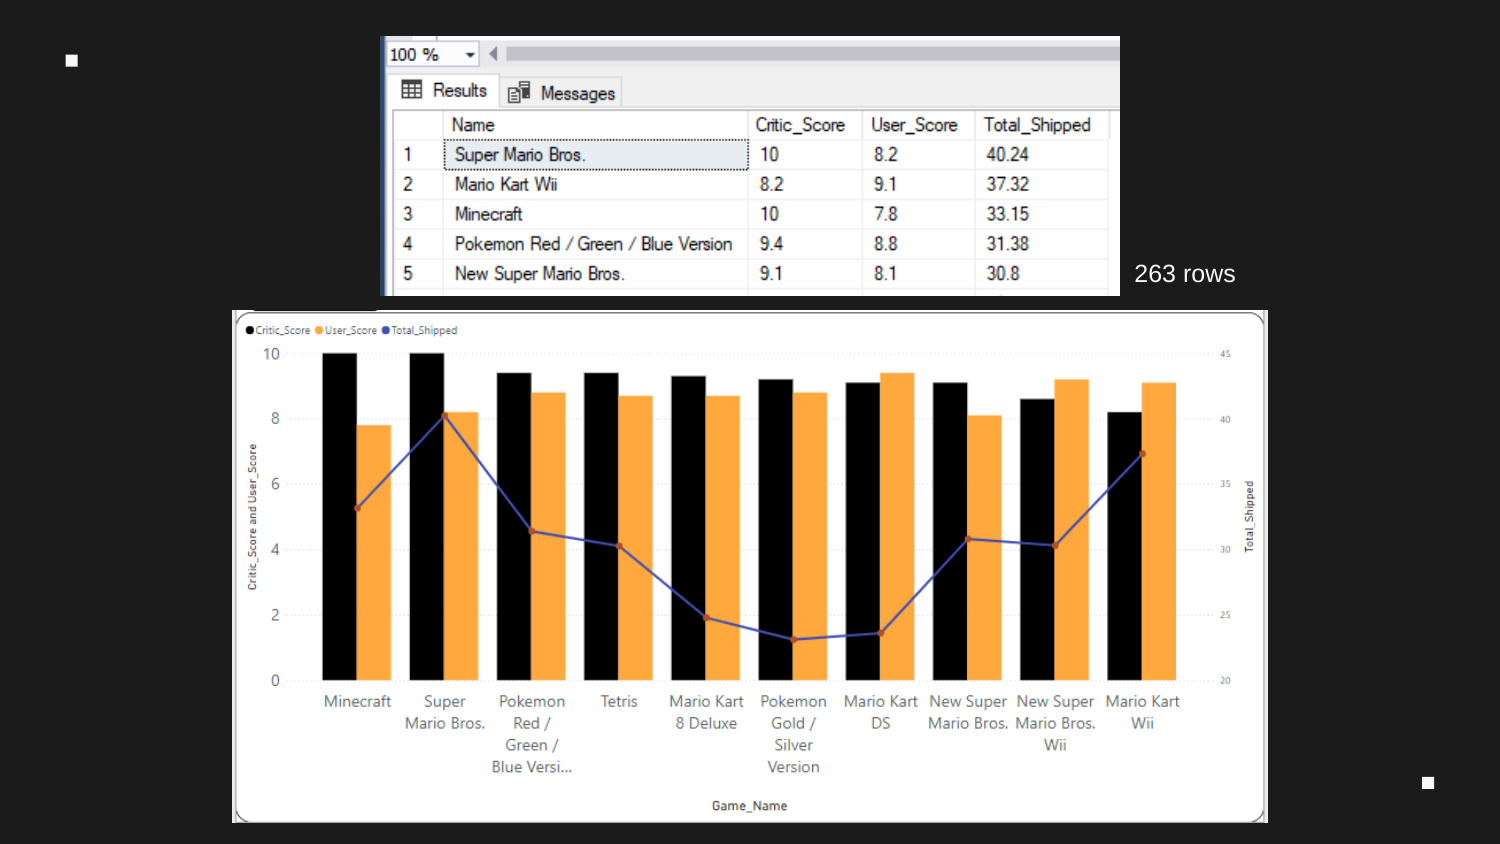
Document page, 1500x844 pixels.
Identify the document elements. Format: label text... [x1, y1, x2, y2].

picture [232, 310, 1268, 823]
text_box 263 rows [1124, 250, 1301, 296]
picture [380, 36, 1120, 297]
